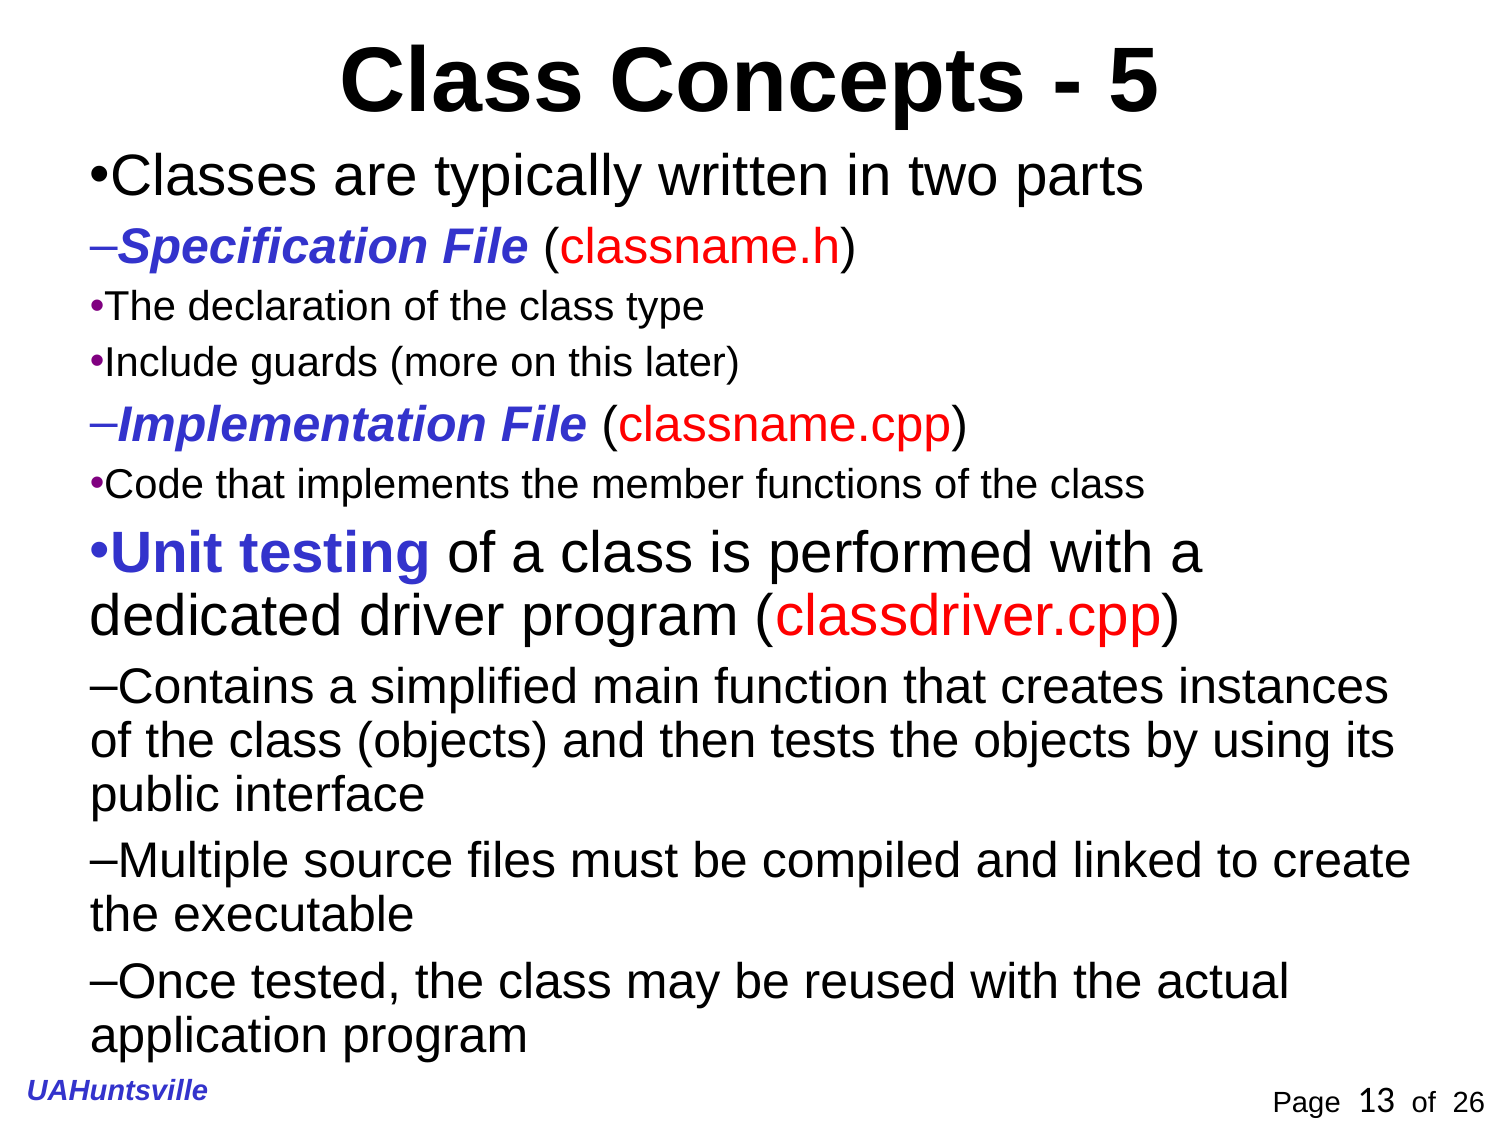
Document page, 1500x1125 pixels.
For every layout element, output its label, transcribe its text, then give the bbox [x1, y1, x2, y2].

title Class Concepts - 5 [112, 0, 1388, 137]
slide_number UAHuntsville [11, 1063, 225, 1114]
list Classes are typically written in two parts Specification File (classname.h) The declaration of the class type Include guards (more on this later) Implementation File (classname.cpp) Code that implements the member functions of the class Unit testing of a class is performed with a dedicated driver program (classdriver.cpp) Contains a simplified main function that creates instances of the class (objects) and then tests the objects by using its public interface Multiple source files must be compiled and linked to create the executable Once tested, the class may be reused with the actual application program [74, 137, 1450, 1071]
